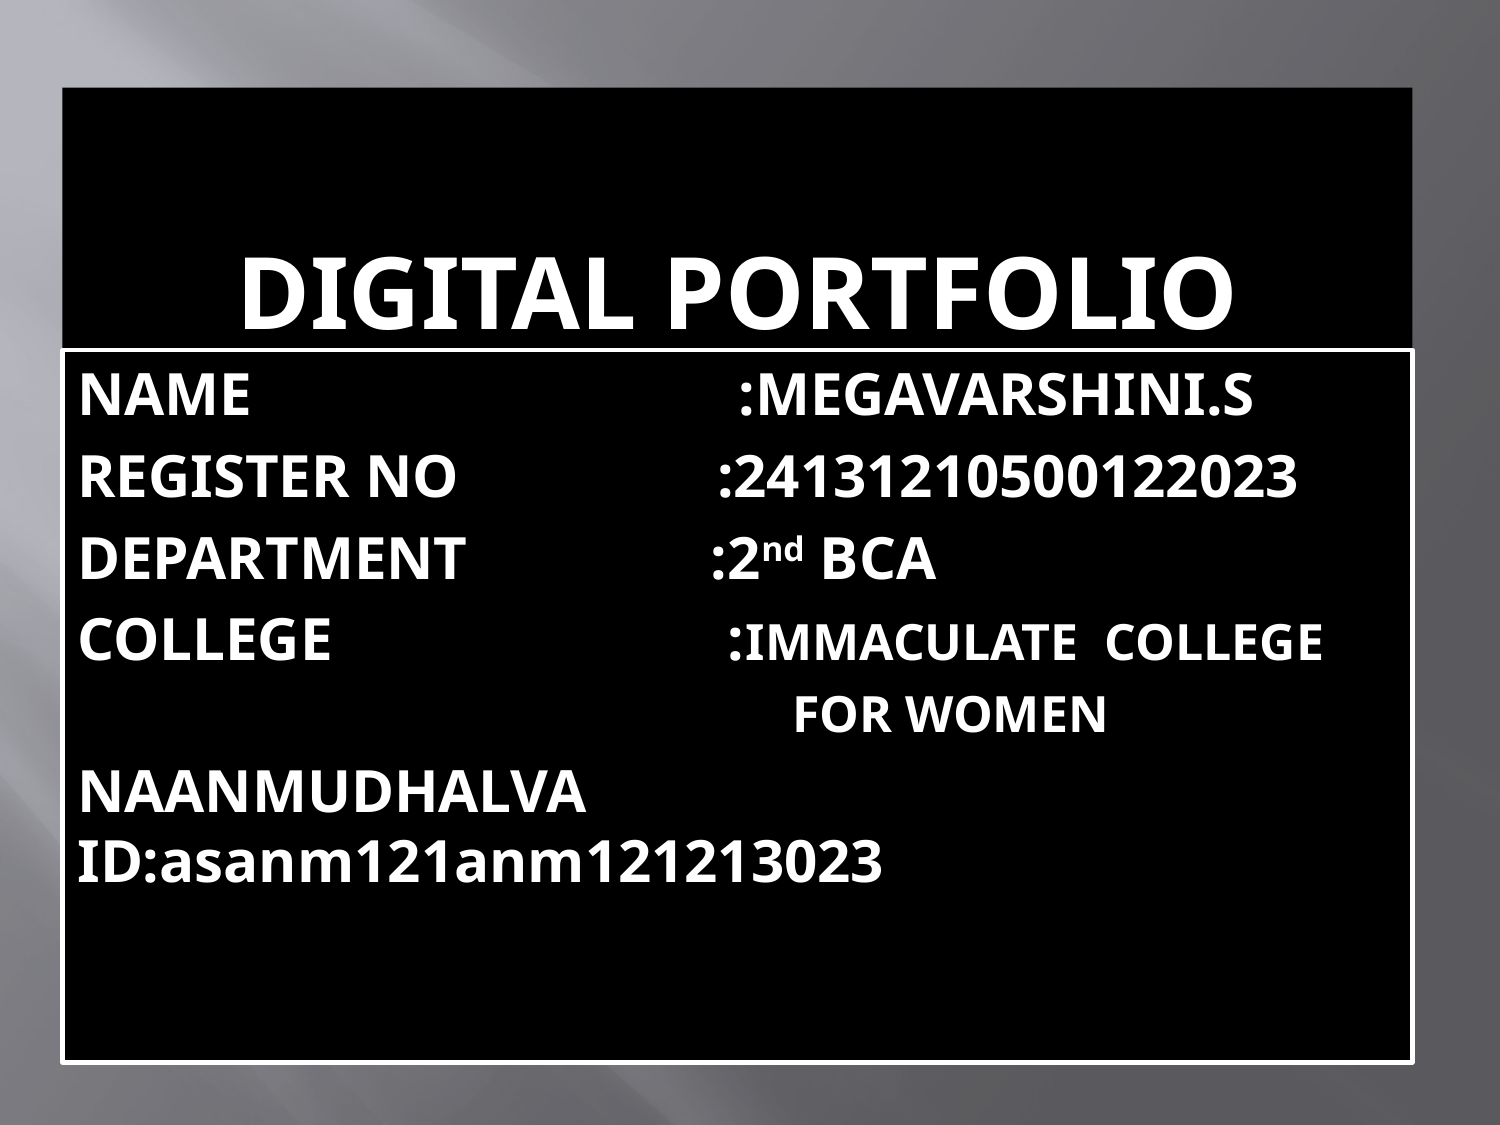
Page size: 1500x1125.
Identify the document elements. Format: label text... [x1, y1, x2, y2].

title DIGITAL PORTFOLIO [62, 87, 1413, 348]
subtitle NAME :MEGAVARSHINI.S REGISTER NO :24131210500122023 DEPARTMENT :2nd BCA COLLEGE :IMMACULATE COLLEGE FOR WOMEN NAANMUDHALVA ID:asanm121anm121213023 [60, 348, 1415, 1065]
